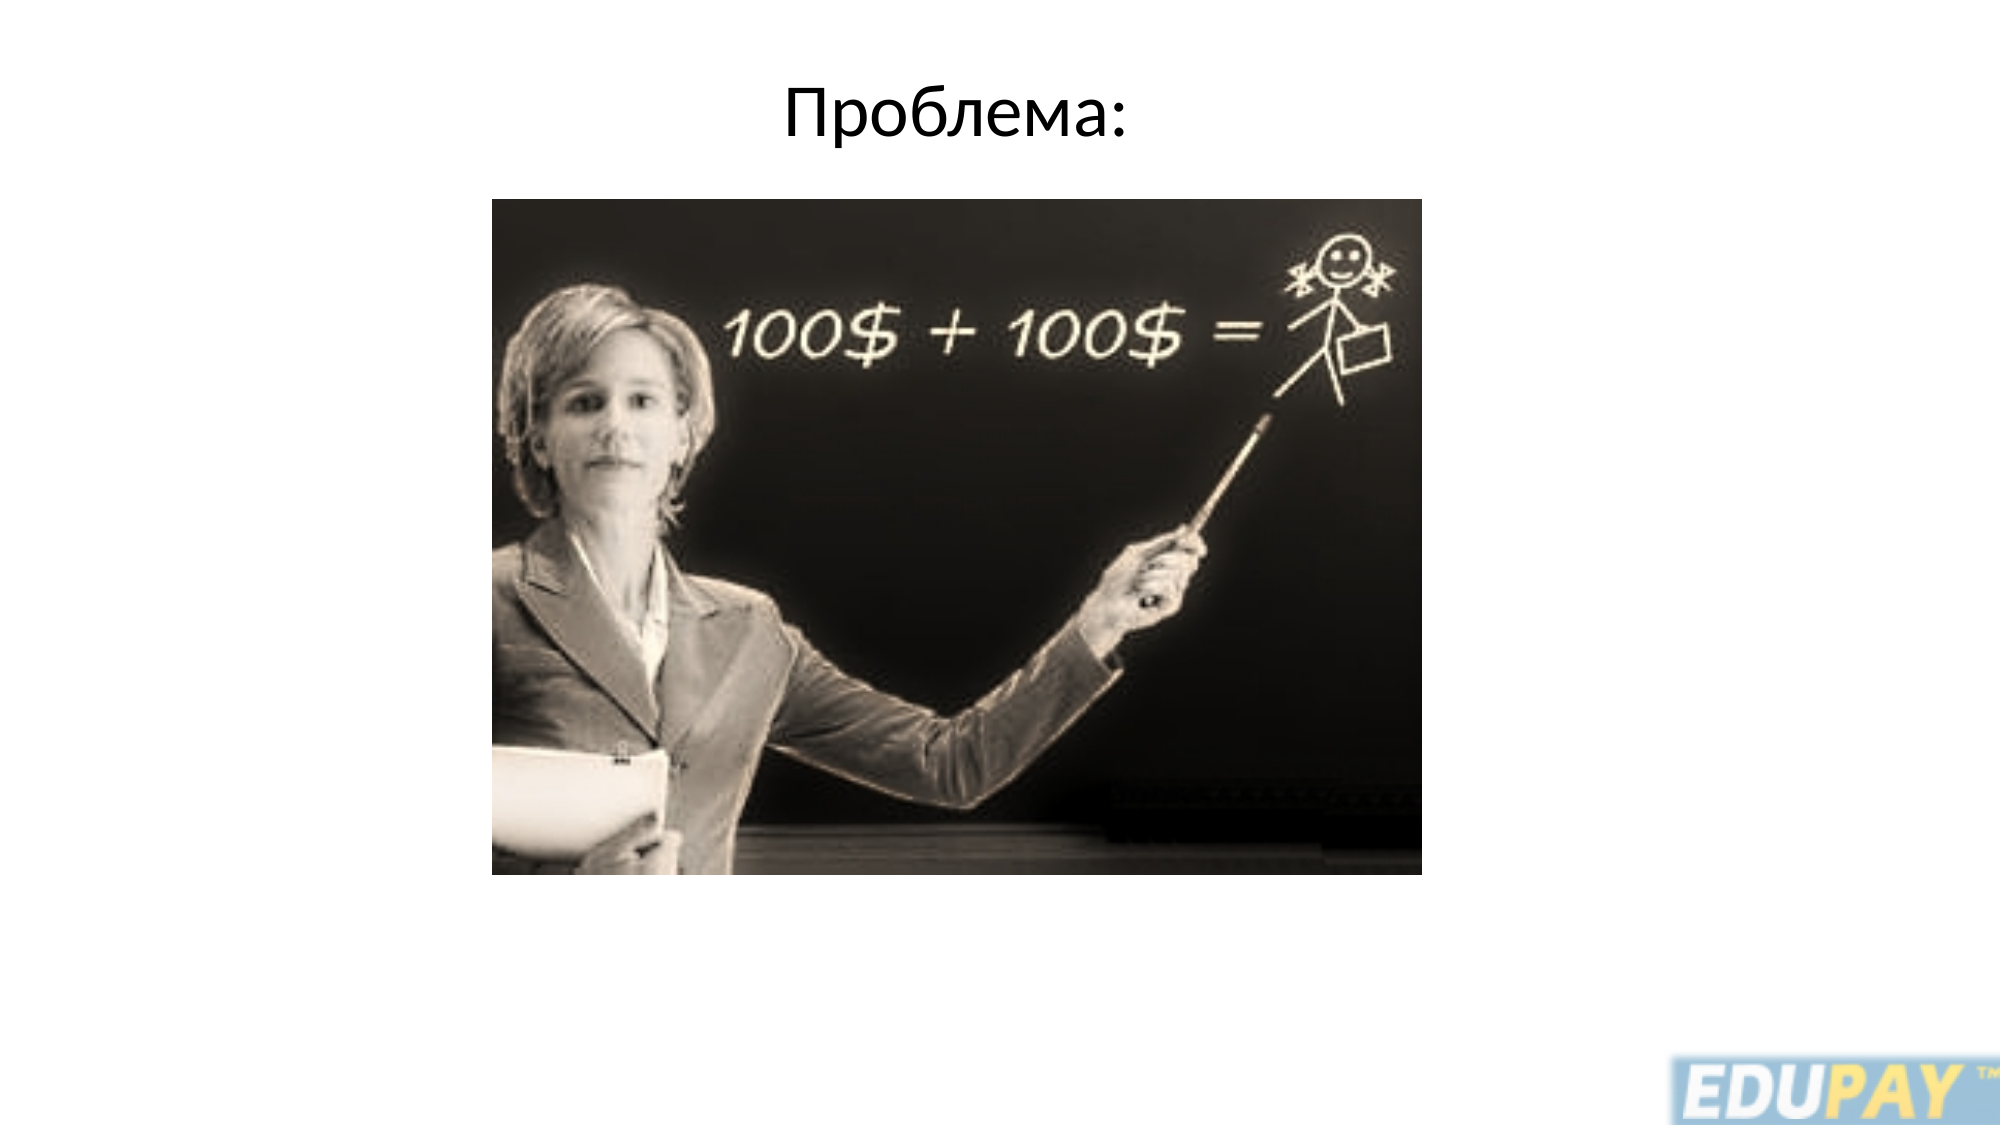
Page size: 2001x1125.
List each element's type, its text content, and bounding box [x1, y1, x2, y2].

picture [1664, 1049, 2000, 1125]
text_box Проблема: [74, 64, 1840, 163]
picture [492, 199, 1422, 875]
